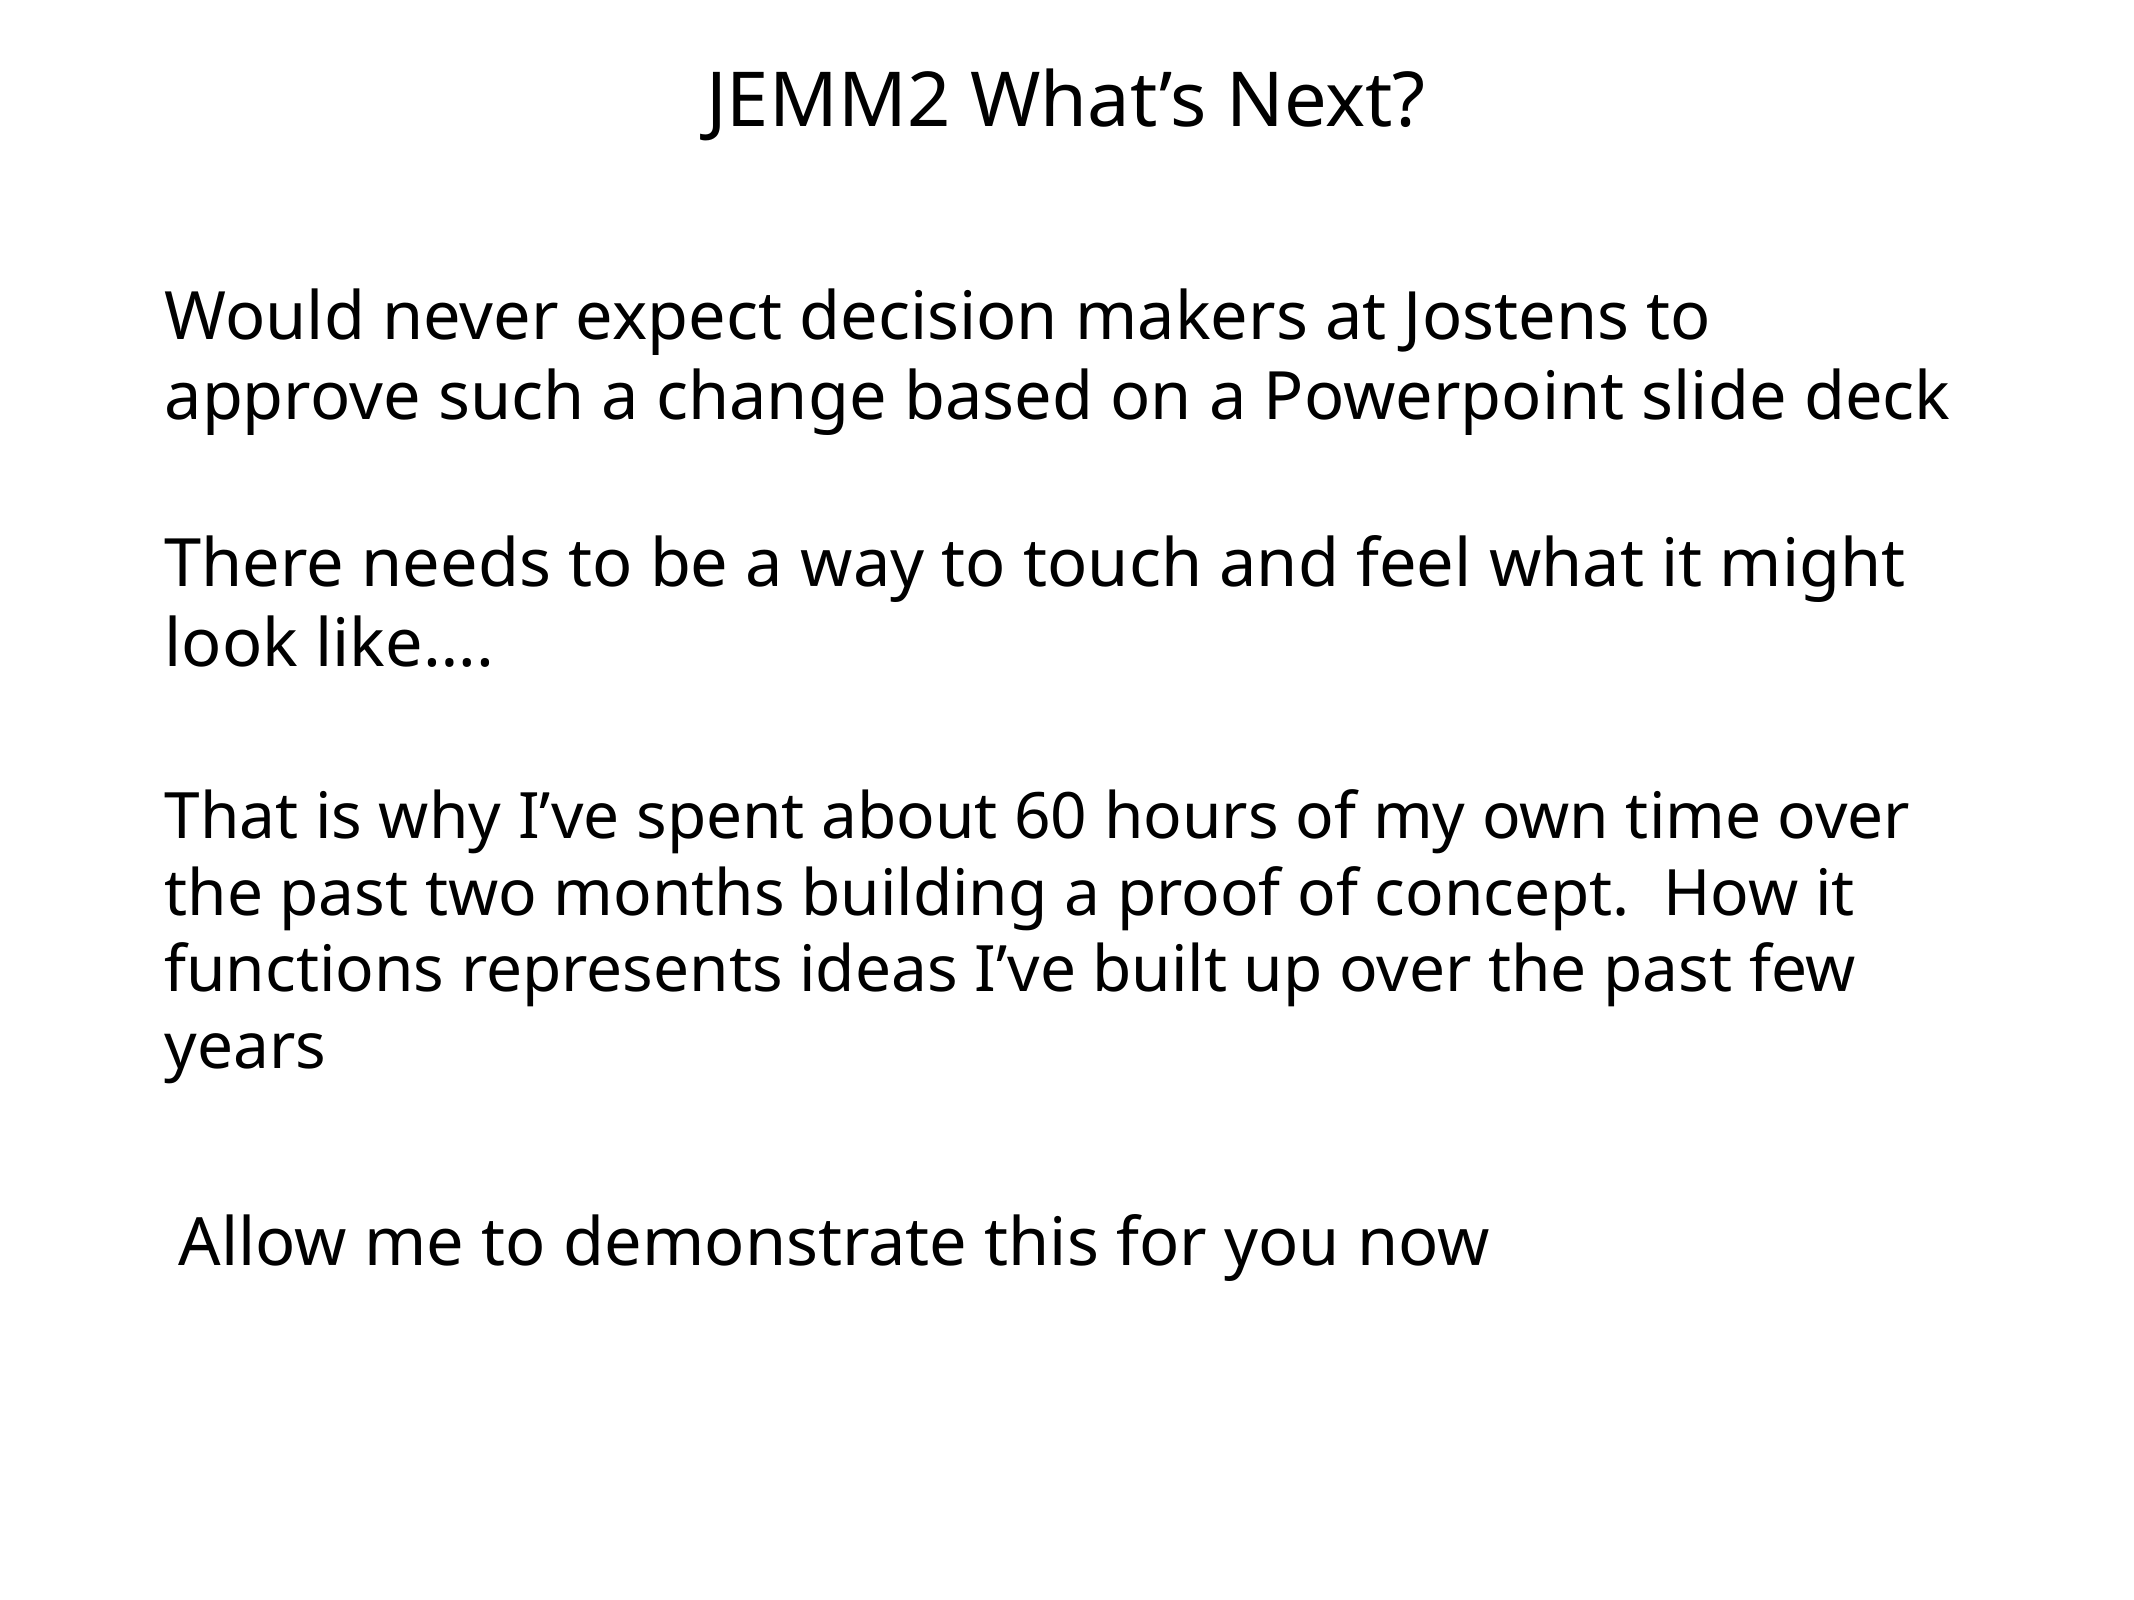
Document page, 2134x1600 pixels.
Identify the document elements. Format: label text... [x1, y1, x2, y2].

title JEMM2 What’s Next? [155, 41, 1978, 151]
text_box Allow me to demonstrate this for you now [170, 1073, 1992, 1404]
list Would never expect decision makers at Jostens to approve such a change based on a Powerpoint slide deck There needs to be a way to touch and feel what it might look like…. [155, 248, 1978, 705]
text_box That is why I’ve spent about 60 hours of my own time over the past two months building a proof of concept. How it functions represents ideas I’ve built up over the past few years [156, 762, 1978, 1093]
